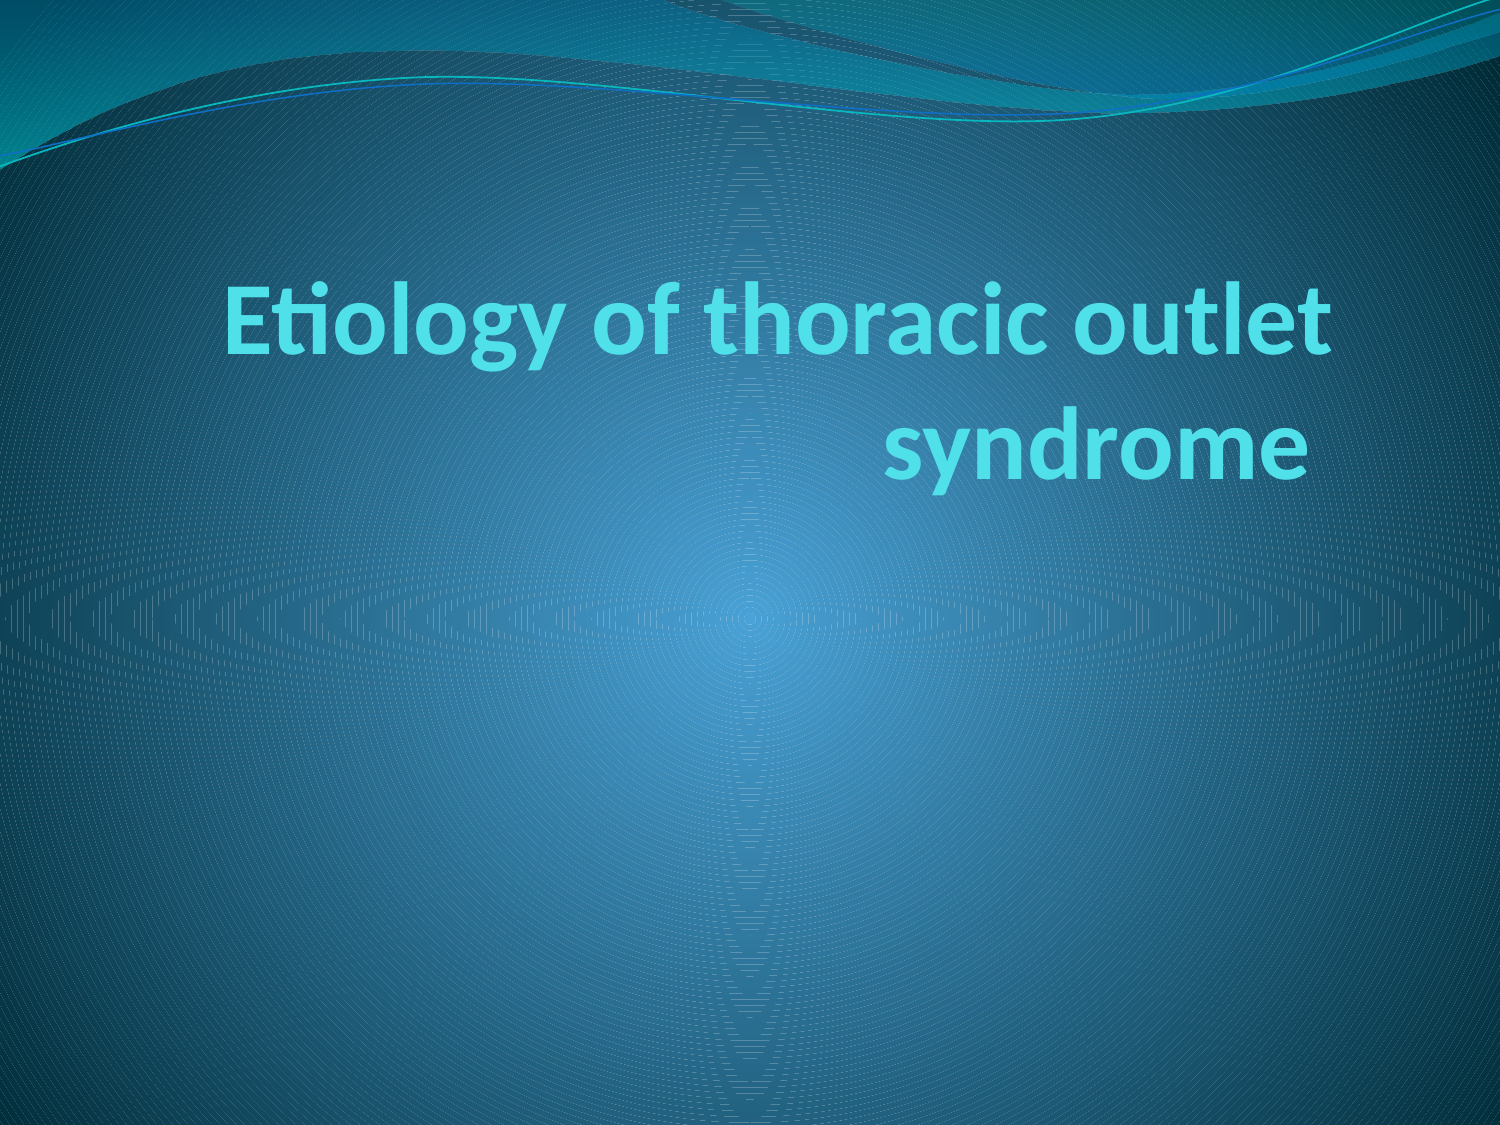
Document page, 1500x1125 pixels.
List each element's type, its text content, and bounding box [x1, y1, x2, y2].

title Etiology of thoracic outlet syndrome [50, 249, 1338, 625]
